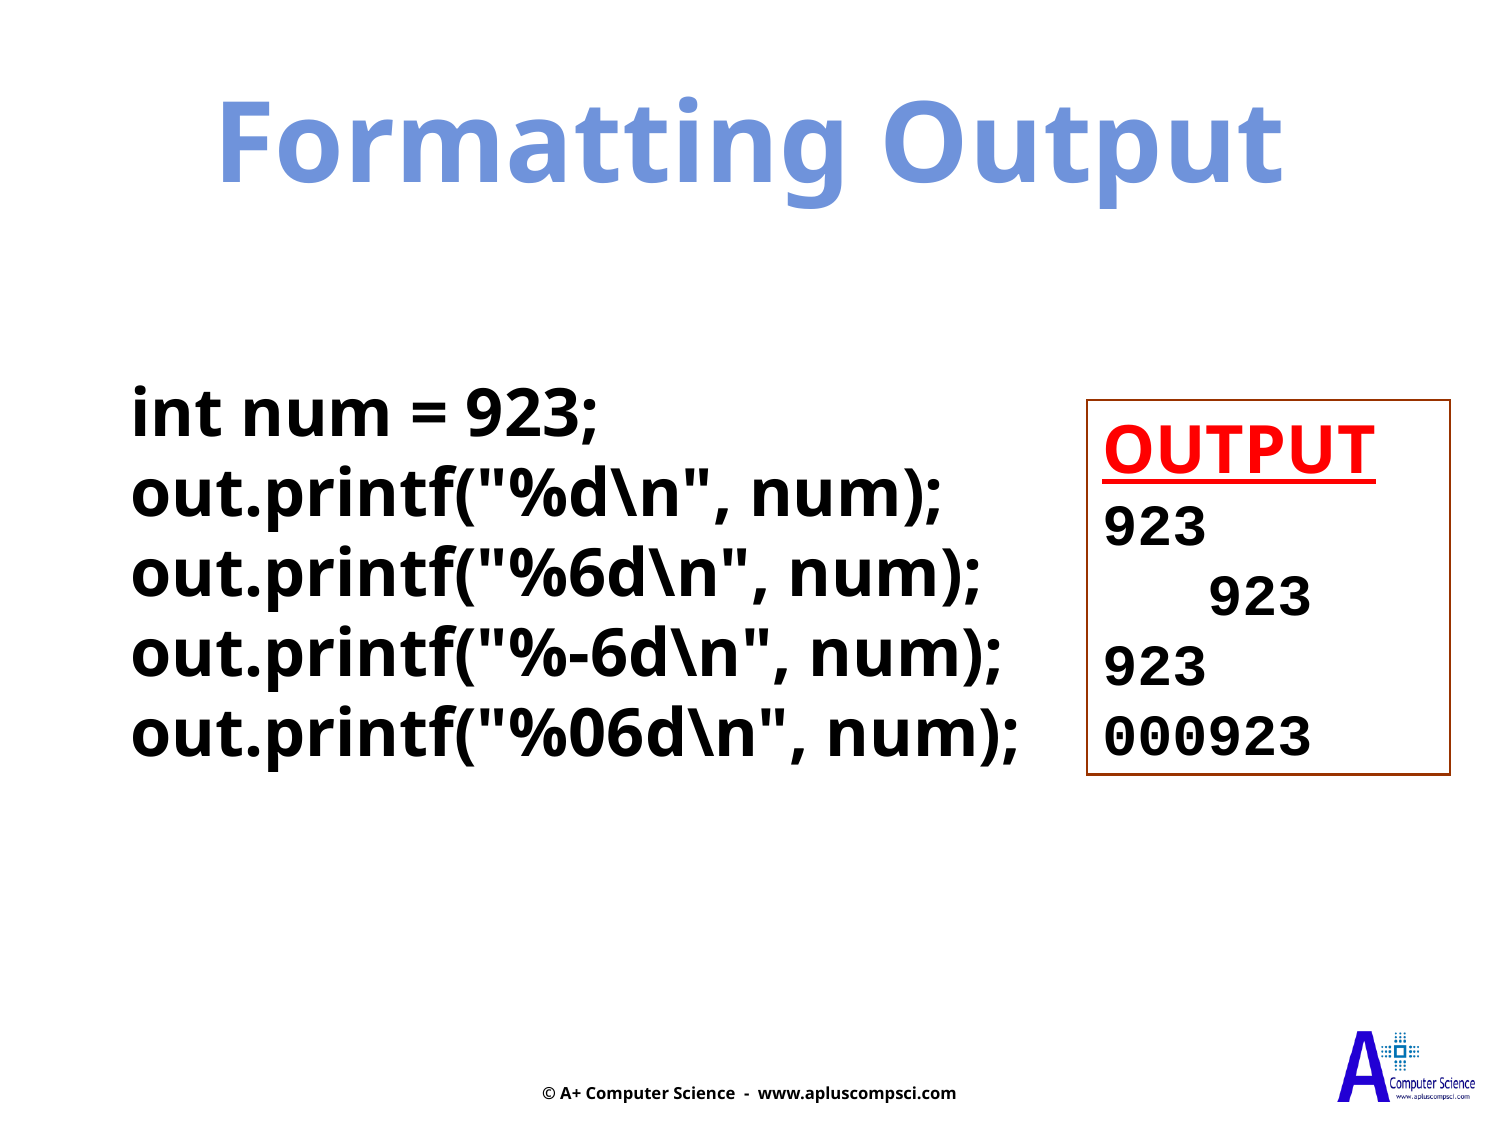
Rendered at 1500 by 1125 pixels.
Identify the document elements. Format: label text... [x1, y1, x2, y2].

footer © A+ Computer Science - www.apluscompsci.com [512, 1024, 988, 1101]
text_box Formatting Output [0, 62, 1500, 213]
text_box OUTPUT 923 923 923 000923 [1087, 399, 1450, 775]
picture [1337, 1031, 1475, 1102]
text_box int num = 923; out.printf("%d\n", num); out.printf("%6d\n", num); out.printf("%-6d\n", num); out.printf("%06d\n", num); [115, 362, 1036, 777]
